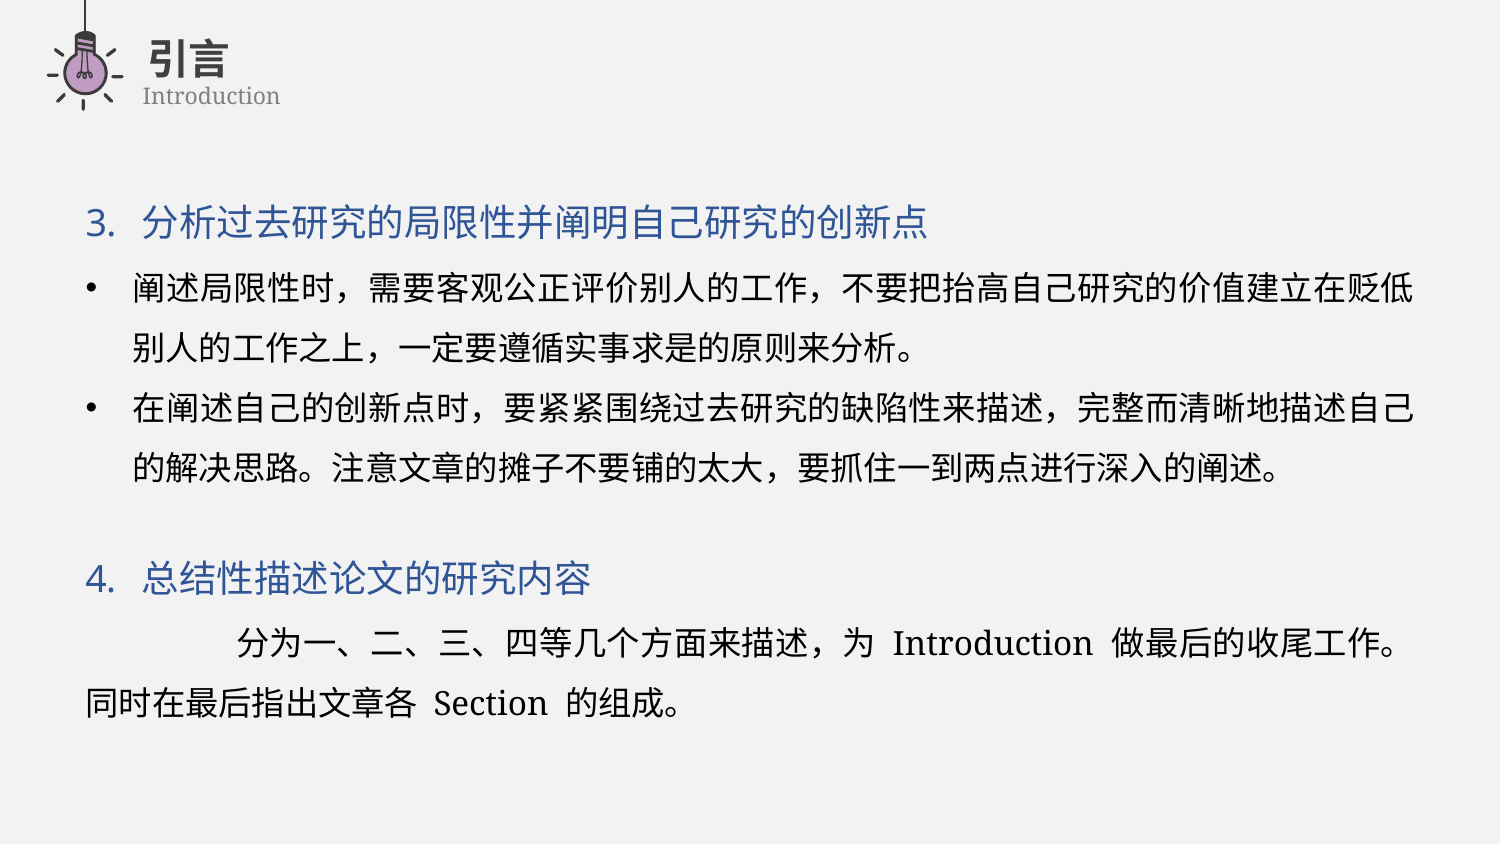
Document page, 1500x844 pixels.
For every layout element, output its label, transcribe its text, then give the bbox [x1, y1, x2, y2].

text_box 阐述局限性时，需要客观公正评价别人的工作，不要把抬高自己研究的价值建立在贬低别人的工作之上，一定要遵循实事求是的原则来分析。 在阐述自己的创新点时，要紧紧围绕过去研究的缺陷性来描述，完整而清晰地描述自己的解决思路。注意文章的摊子不要铺的太大，要抓住一到两点进行深入的阐述。 [70, 240, 1430, 495]
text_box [131, 25, 292, 118]
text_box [46, 0, 124, 111]
text_box 分析过去研究的局限性并阐明自己研究的创新点 [70, 168, 1430, 240]
text_box 分为一、二、三、四等几个方面来描述，为 Introduction 做最后的收尾工作。同时在最后指出文章各 Section 的组成。 [70, 594, 1430, 730]
text_box 总结性描述论文的研究内容 [70, 524, 802, 594]
